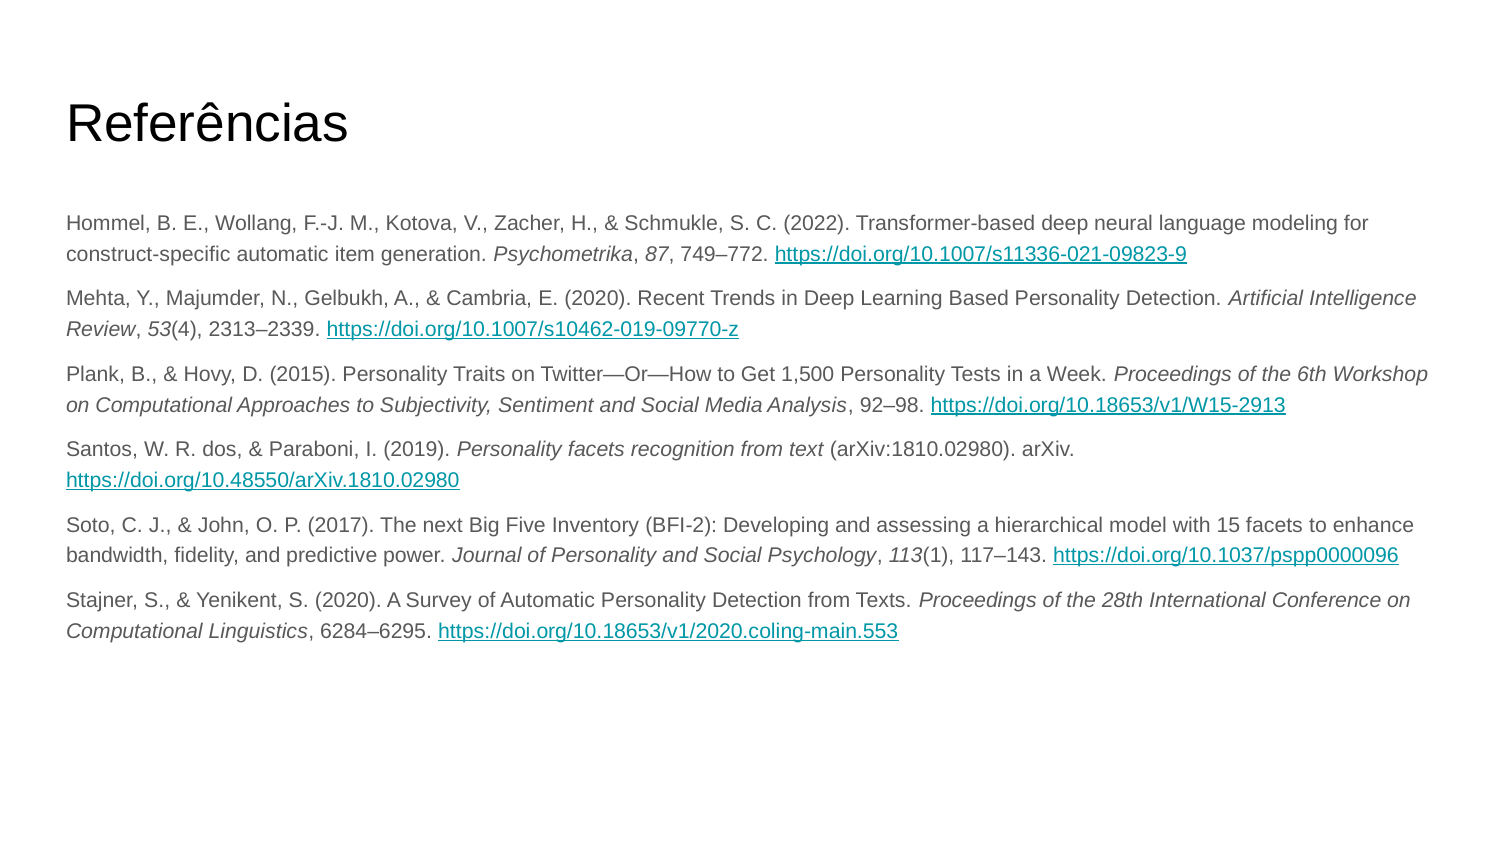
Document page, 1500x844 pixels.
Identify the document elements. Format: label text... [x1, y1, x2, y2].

title Referências [51, 72, 1449, 167]
list Hommel, B. E., Wollang, F.-J. M., Kotova, V., Zacher, H., & Schmukle, S. C. (2022). Transformer-based deep neural language modeling for construct-specific automatic item generation. Psychometrika, 87, 749–772. https://doi.org/10.1007/s11336-021-09823-9 Mehta, Y., Majumder, N., Gelbukh, A., & Cambria, E. (2020). Recent Trends in Deep Learning Based Personality Detection. Artificial Intelligence Review, 53(4), 2313–2339. https://doi.org/10.1007/s10462-019-09770-z Plank, B., & Hovy, D. (2015). Personality Traits on Twitter—Or—How to Get 1,500 Personality Tests in a Week. Proceedings of the 6th Workshop on Computational Approaches to Subjectivity, Sentiment and Social Media Analysis, 92–98. https://doi.org/10.18653/v1/W15-2913 Santos, W. R. dos, & Paraboni, I. (2019). Personality facets recognition from text (arXiv:1810.02980). arXiv. https://doi.org/10.48550/arXiv.1810.02980 Soto, C. J., & John, O. P. (2017). The next Big Five Inventory (BFI-2): Developing and assessing a hierarchical model with 15 facets to enhance bandwidth, fidelity, and predictive power. Journal of Personality and Social Psychology, 113(1), 117–143. https://doi.org/10.1037/pspp0000096 Stajner, S., & Yenikent, S. (2020). A Survey of Automatic Personality Detection from Texts. Proceedings of the 28th International Conference on Computational Linguistics, 6284–6295. https://doi.org/10.18653/v1/2020.coling-main.553 [51, 189, 1449, 690]
